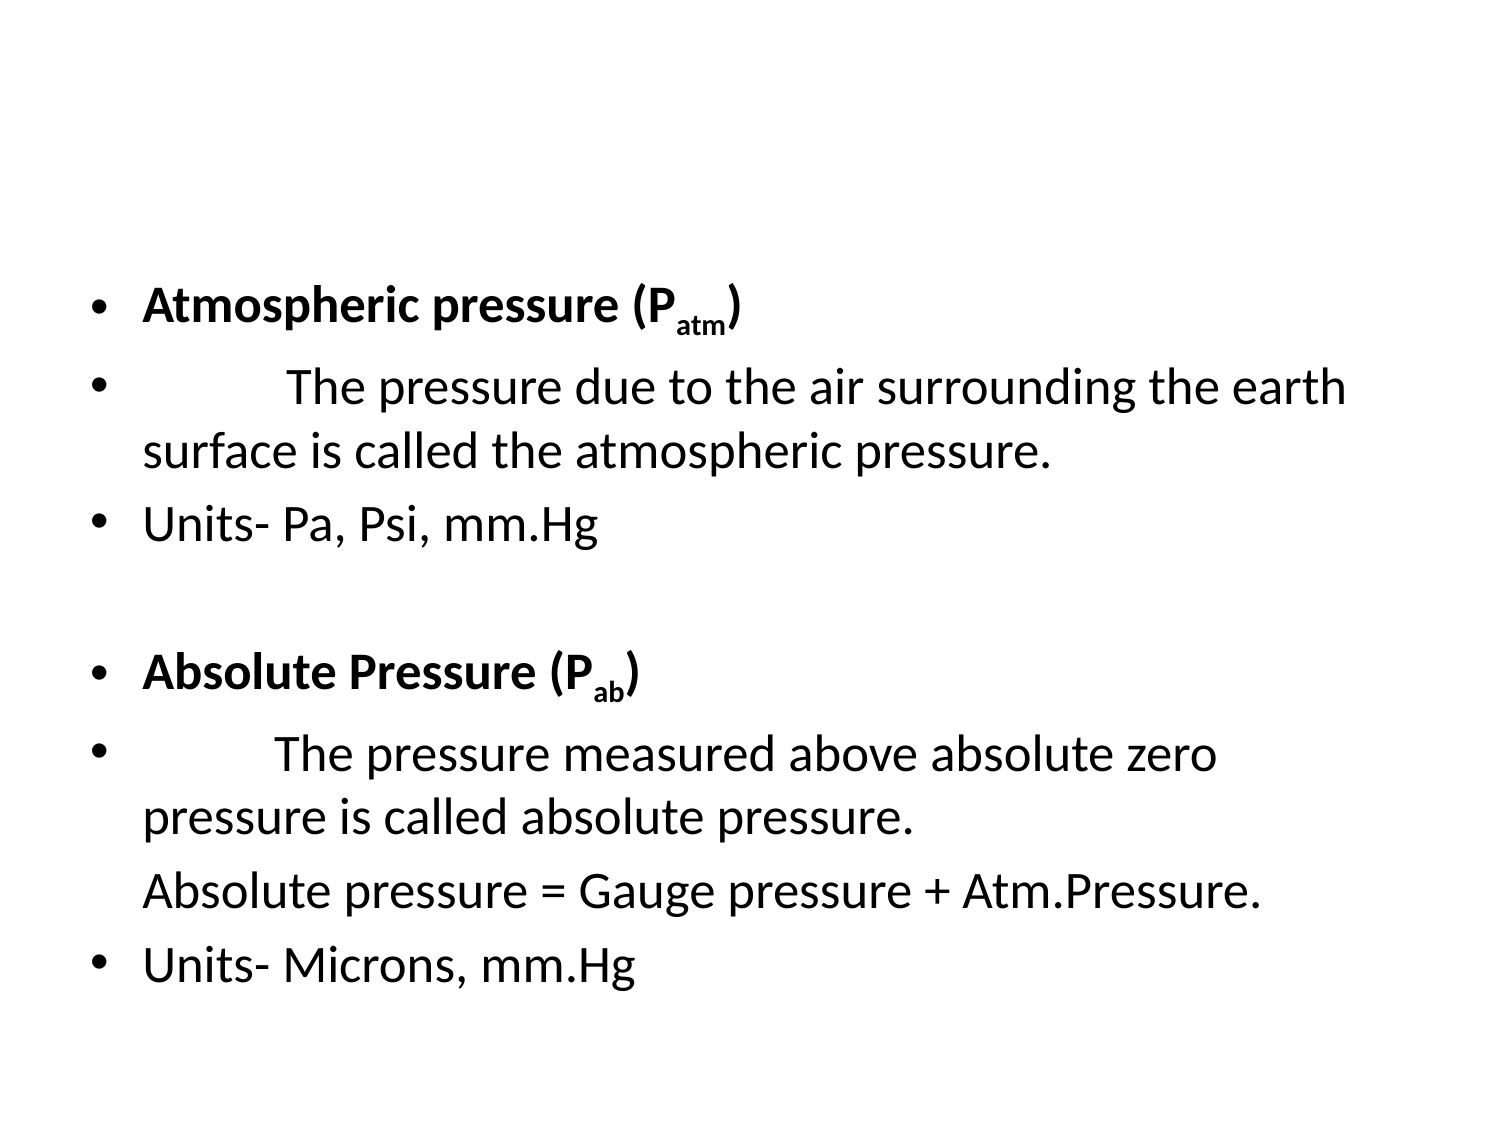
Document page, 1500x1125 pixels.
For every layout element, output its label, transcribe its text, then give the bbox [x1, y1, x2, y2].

list Atmospheric pressure (Patm) The pressure due to the air surrounding the earth surface is called the atmospheric pressure. Units- Pa, Psi, mm.Hg Absolute Pressure (Pab) The pressure measured above absolute zero pressure is called absolute pressure. Absolute pressure = Gauge pressure + Atm.Pressure. Units- Microns, mm.Hg [75, 262, 1425, 1005]
